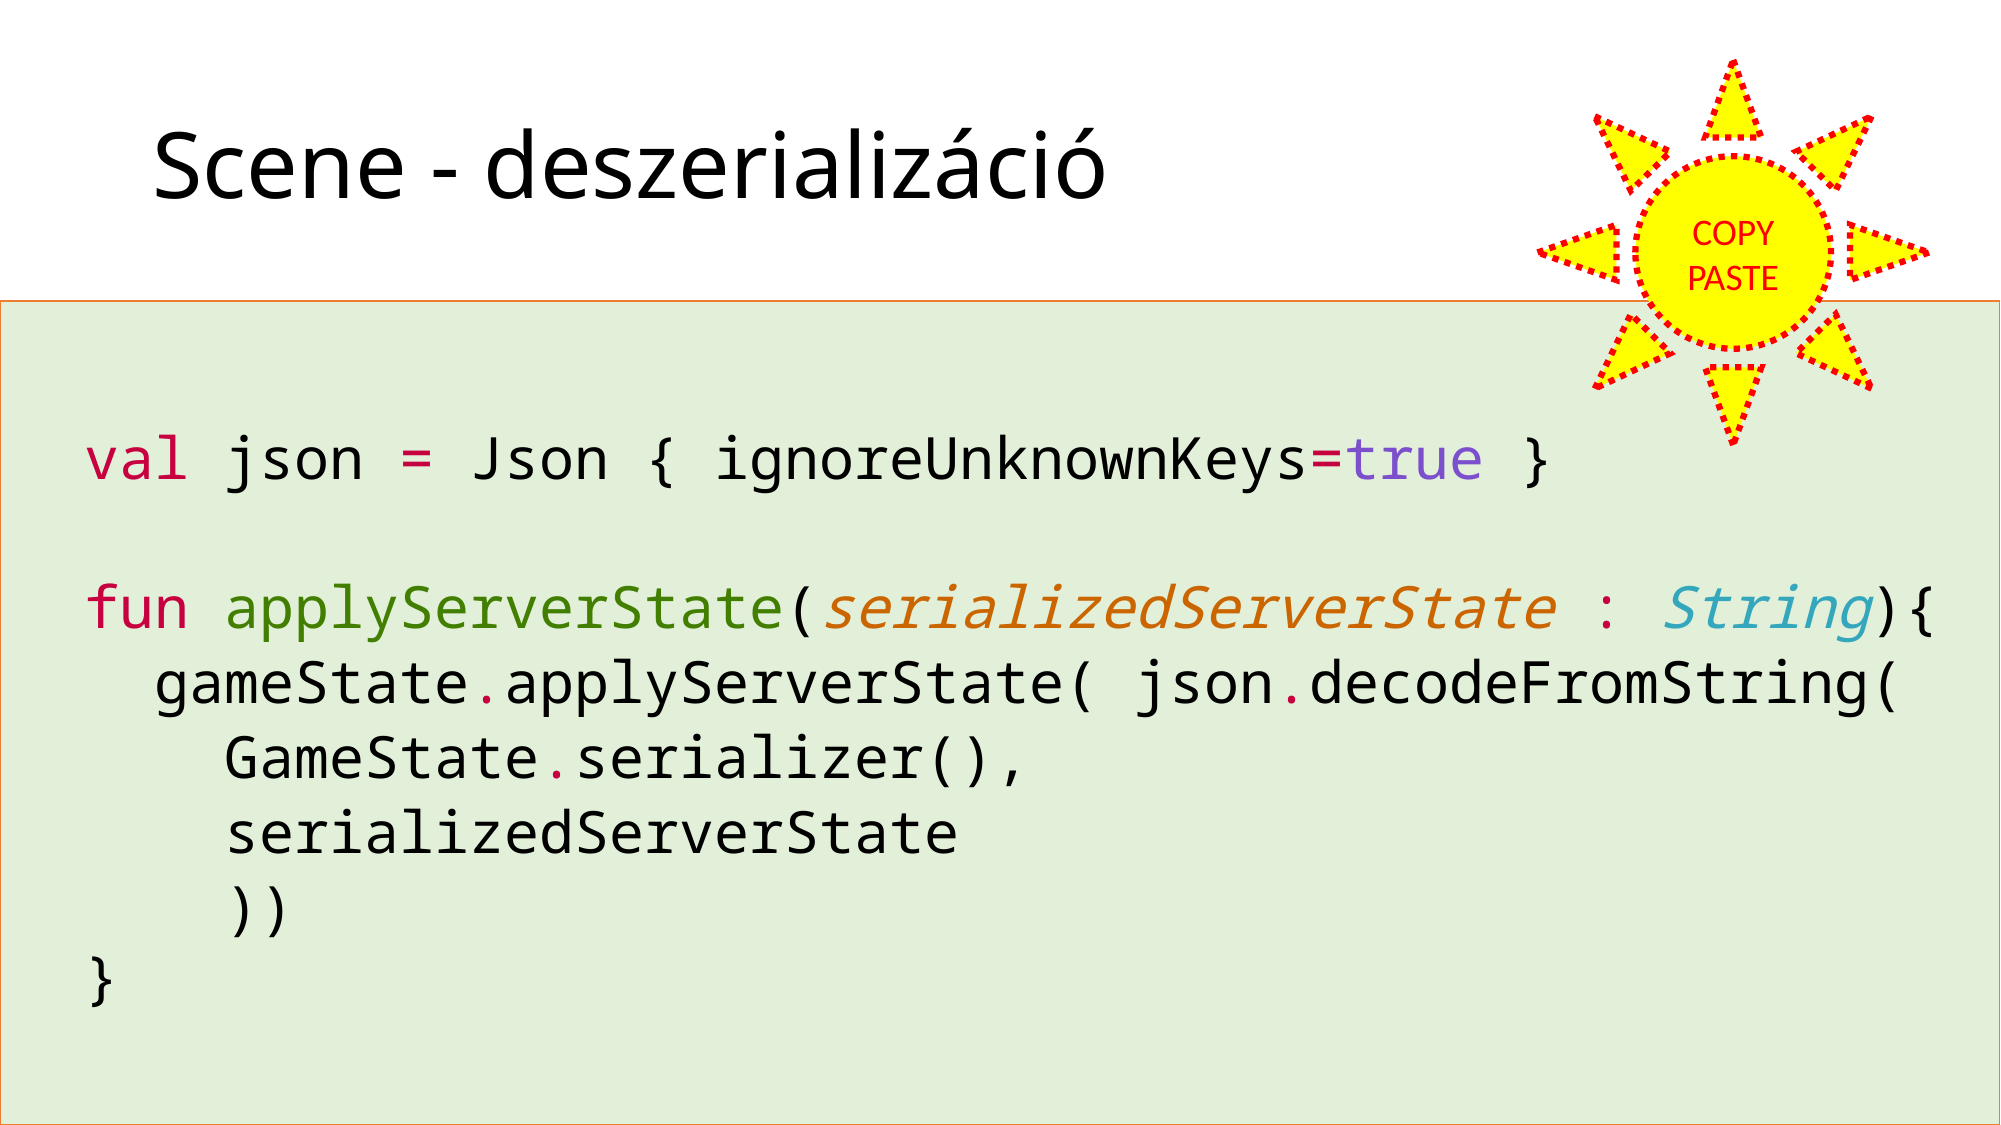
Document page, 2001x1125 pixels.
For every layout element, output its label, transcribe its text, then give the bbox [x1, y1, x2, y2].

text_box COPY PASTE [1704, 59, 1762, 139]
text_box COPY PASTE [1848, 224, 1930, 282]
text_box COPY PASTE [1703, 366, 1762, 446]
text_box COPY PASTE [1634, 155, 1833, 350]
title Scene - deszerializáció [137, 59, 1863, 278]
text_box COPY PASTE [1794, 313, 1873, 390]
text_box val json = Json { ignoreUnknownKeys=true } fun applyServerState(serializedServerState : String){ gameState.applyServerState( json.decodeFromString( GameState.serializer(), serializedServerState )) } [0, 300, 2000, 1125]
text_box COPY PASTE [1794, 115, 1873, 193]
text_box COPY PASTE [1537, 223, 1618, 281]
text_box COPY PASTE [1593, 312, 1673, 390]
text_box COPY PASTE [1594, 115, 1673, 191]
